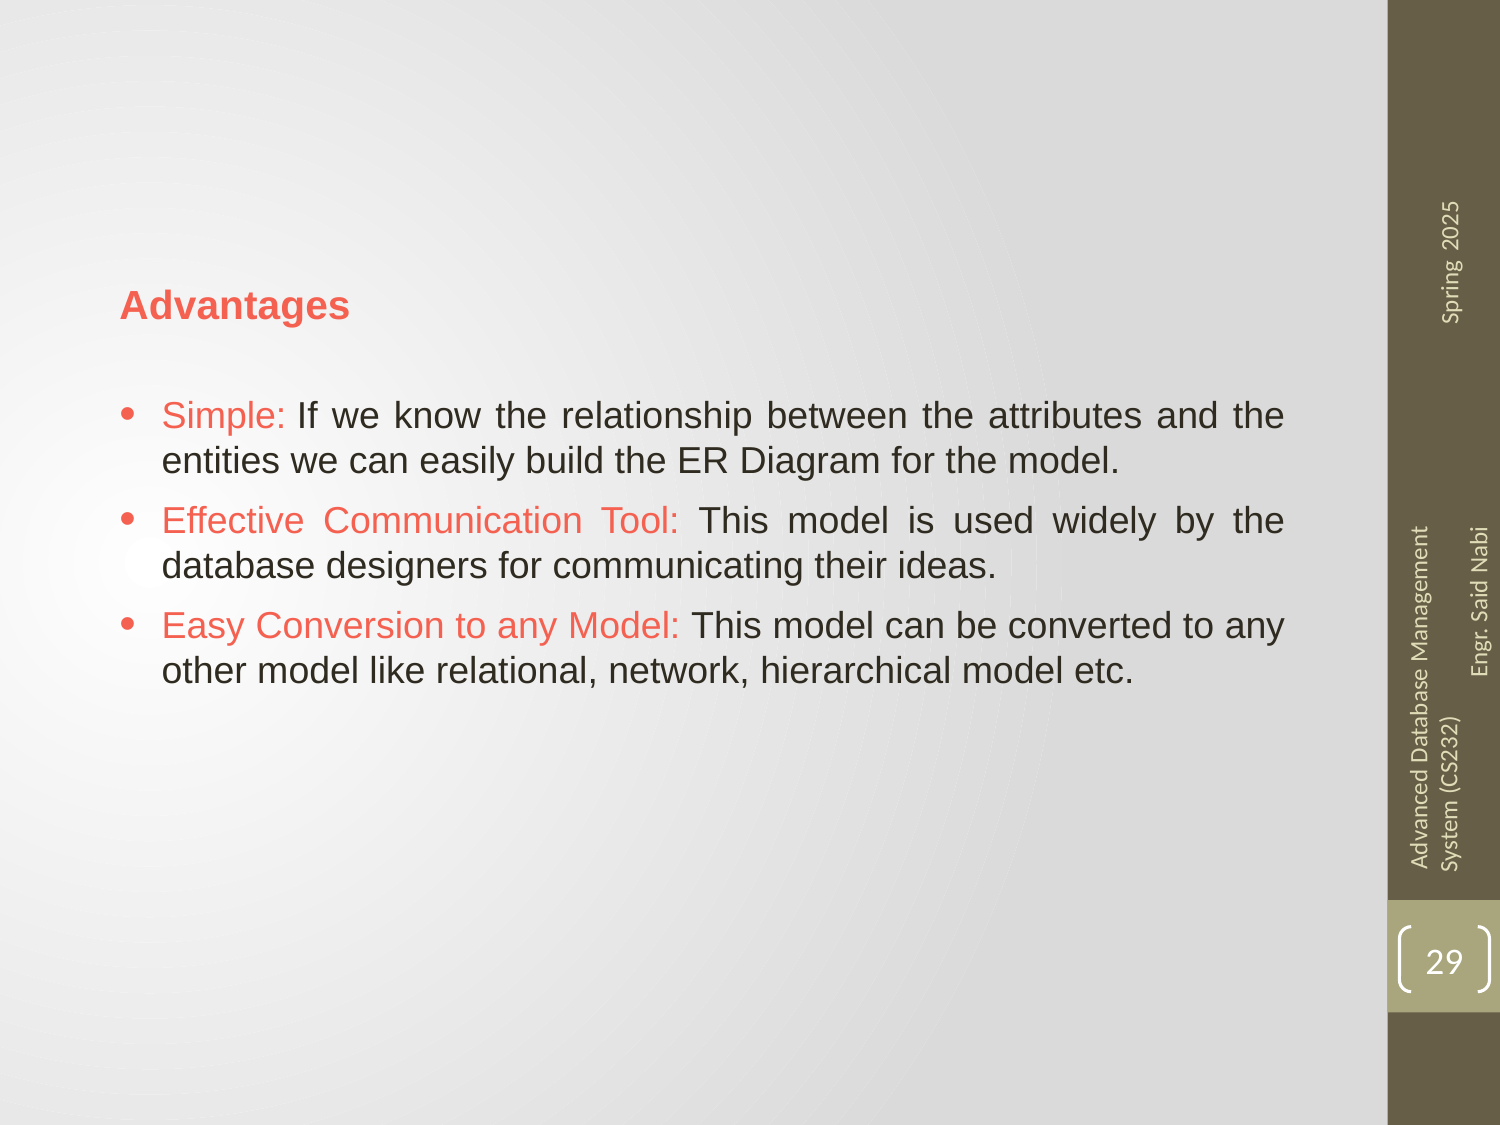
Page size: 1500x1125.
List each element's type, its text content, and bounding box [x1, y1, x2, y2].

slide_number 29 [1397, 925, 1492, 994]
text_box Advantages Simple: If we know the relationship between the attributes and the entities we can easily build the ER Diagram for the model. Effective Communication Tool: This model is used widely by the database designers for communicating their ideas. Easy Conversion to any Model: This model can be converted to any other model like relational, network, hierarchical model etc. [104, 222, 1300, 718]
